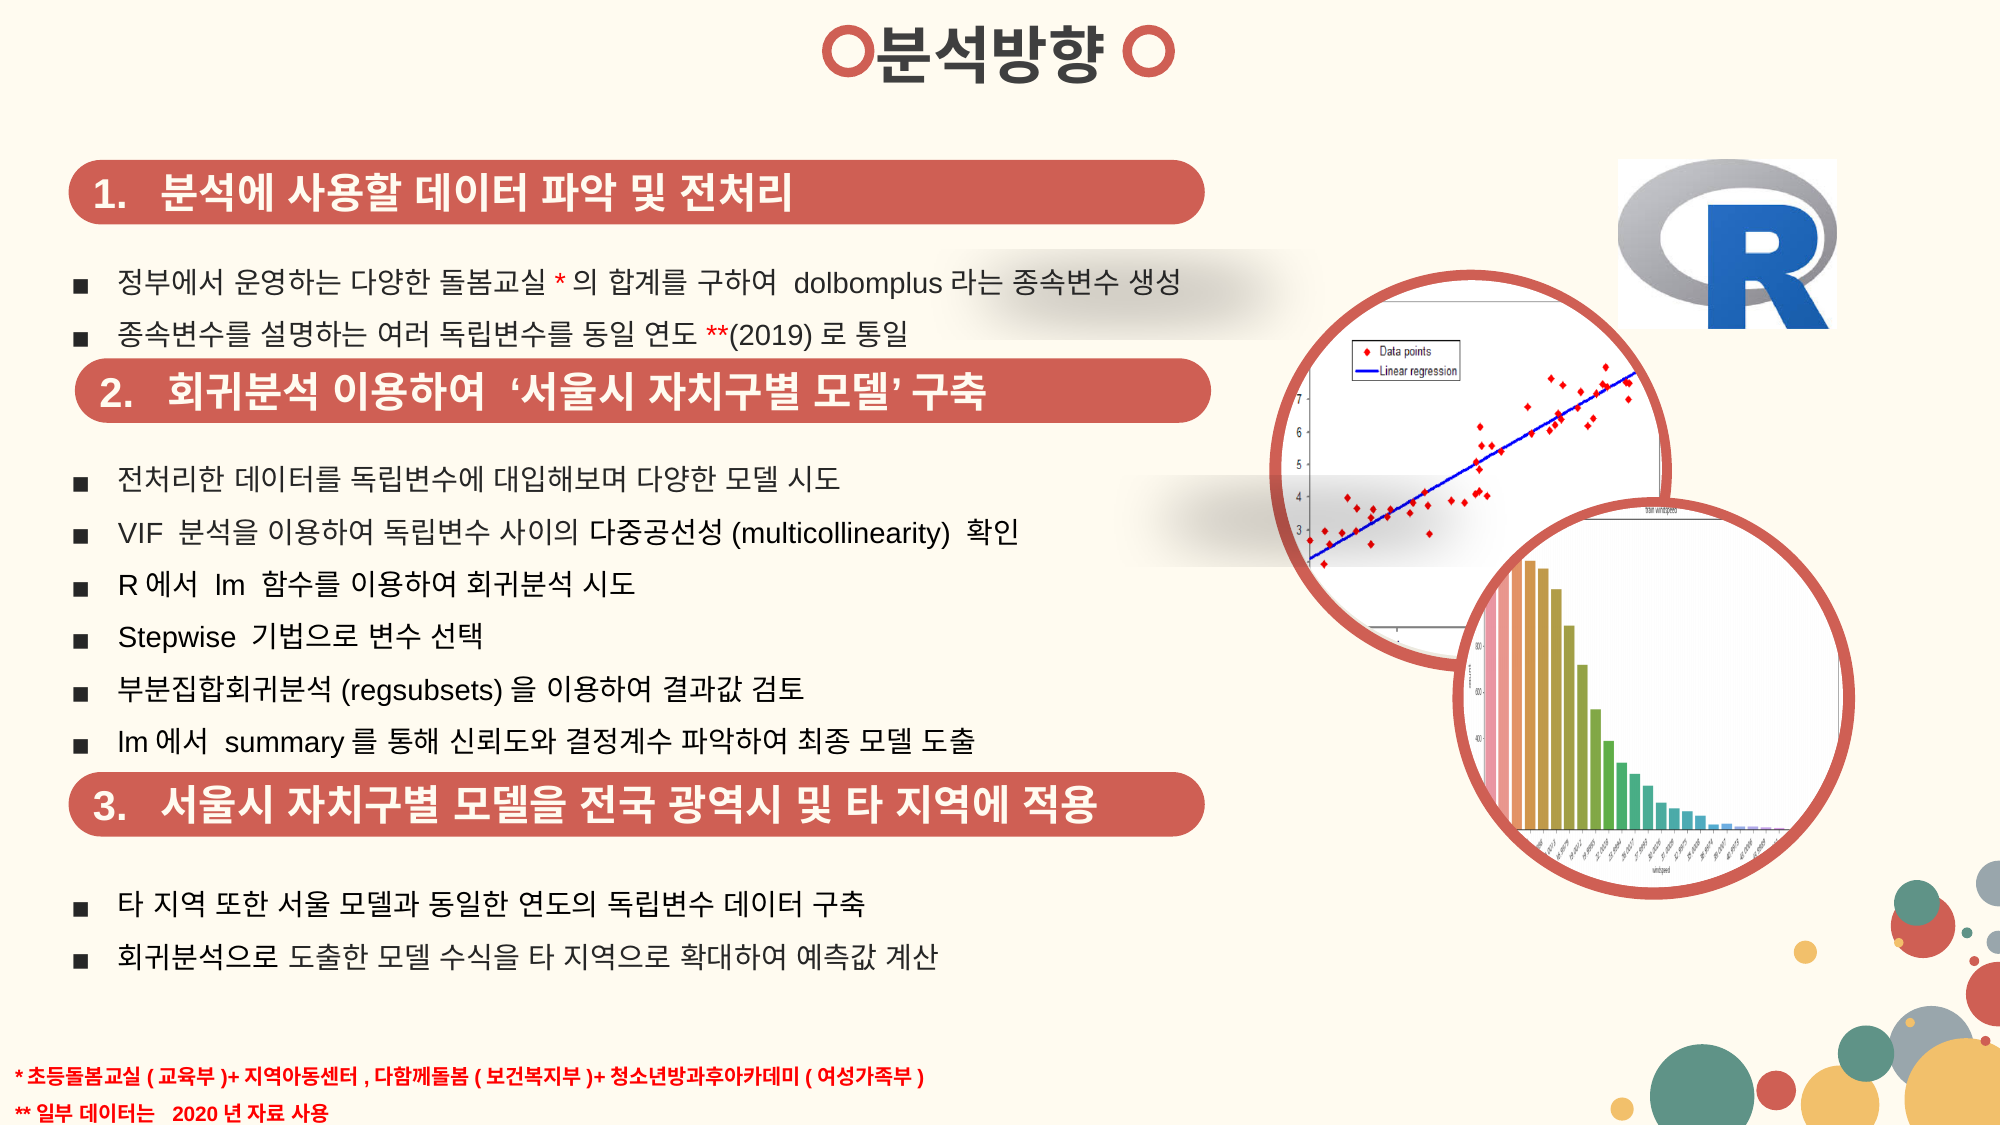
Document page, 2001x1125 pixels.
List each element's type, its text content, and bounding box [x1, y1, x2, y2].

text_box 전처리한 데이터를 독립변수에 대입해보며 다양한 모델 시도 VIF 분석을 이용하여 독립변수 사이의 다중공선성(multicollinearity) 확인 R에서 lm 함수를 이용하여 회귀분석 시도 Stepwise 기법으로 변수 선택 부분집합회귀분석(regsubsets)을 이용하여 결과값 검토 lm에서 summary를 통해 신뢰도와 결정계수 파악하여 최종 모델 도출 [55, 436, 1123, 747]
text_box 1. 분석에 사용할 데이터 파악 및 전처리 [68, 159, 1205, 225]
text_box [1890, 1005, 1973, 1084]
text_box [1969, 956, 1980, 967]
text_box 정부에서 운영하는 다양한 돌봄교실*의 합계를 구하여 dolbomplus라는 종속변수 생성 종속변수를 설명하는 여러 독립변수를 동일 연도**(2019)로 통일 [55, 239, 1344, 344]
text_box [826, 29, 870, 73]
text_box [1904, 1038, 2000, 1125]
text_box [1894, 880, 1940, 926]
text_box 타 지역 또한 서울 모델과 동일한 연도의 독립변수 데이터 구축 회귀분석으로 도출한 모델 수식을 타 지역으로 확대하여 예측값 계산 [55, 861, 1303, 985]
text_box [1756, 1070, 1797, 1111]
text_box [1610, 1097, 1634, 1121]
text_box [1793, 940, 1817, 964]
text_box 2. 회귀분석 이용하여 ‘서울시 자치구별 모델’ 구축 [74, 358, 1212, 423]
picture [1281, 159, 1844, 888]
text_box [1905, 1017, 1915, 1028]
text_box [1986, 930, 2000, 954]
text_box 3. 서울시 자치구별 모델을 전국 광역시 및 타 지역에 적용 [68, 772, 1205, 837]
text_box [1894, 937, 1904, 948]
text_box [1890, 898, 1956, 959]
text_box [1127, 29, 1171, 73]
text_box [1976, 860, 2000, 907]
text_box [1961, 927, 1973, 939]
text_box [1837, 1025, 1895, 1082]
text_box *초등돌봄교실(교육부)+지역아동센터,다함께돌봄(보건복지부)+청소년방과후아카데미(여성가족부) **일부 데이터는 2020년 자료 사용 [0, 1035, 991, 1122]
text_box [1800, 1065, 1880, 1125]
text_box [1980, 1035, 1991, 1046]
text_box 분석방향 [849, 8, 1149, 73]
text_box [1965, 961, 2000, 1027]
text_box [1650, 1044, 1755, 1125]
